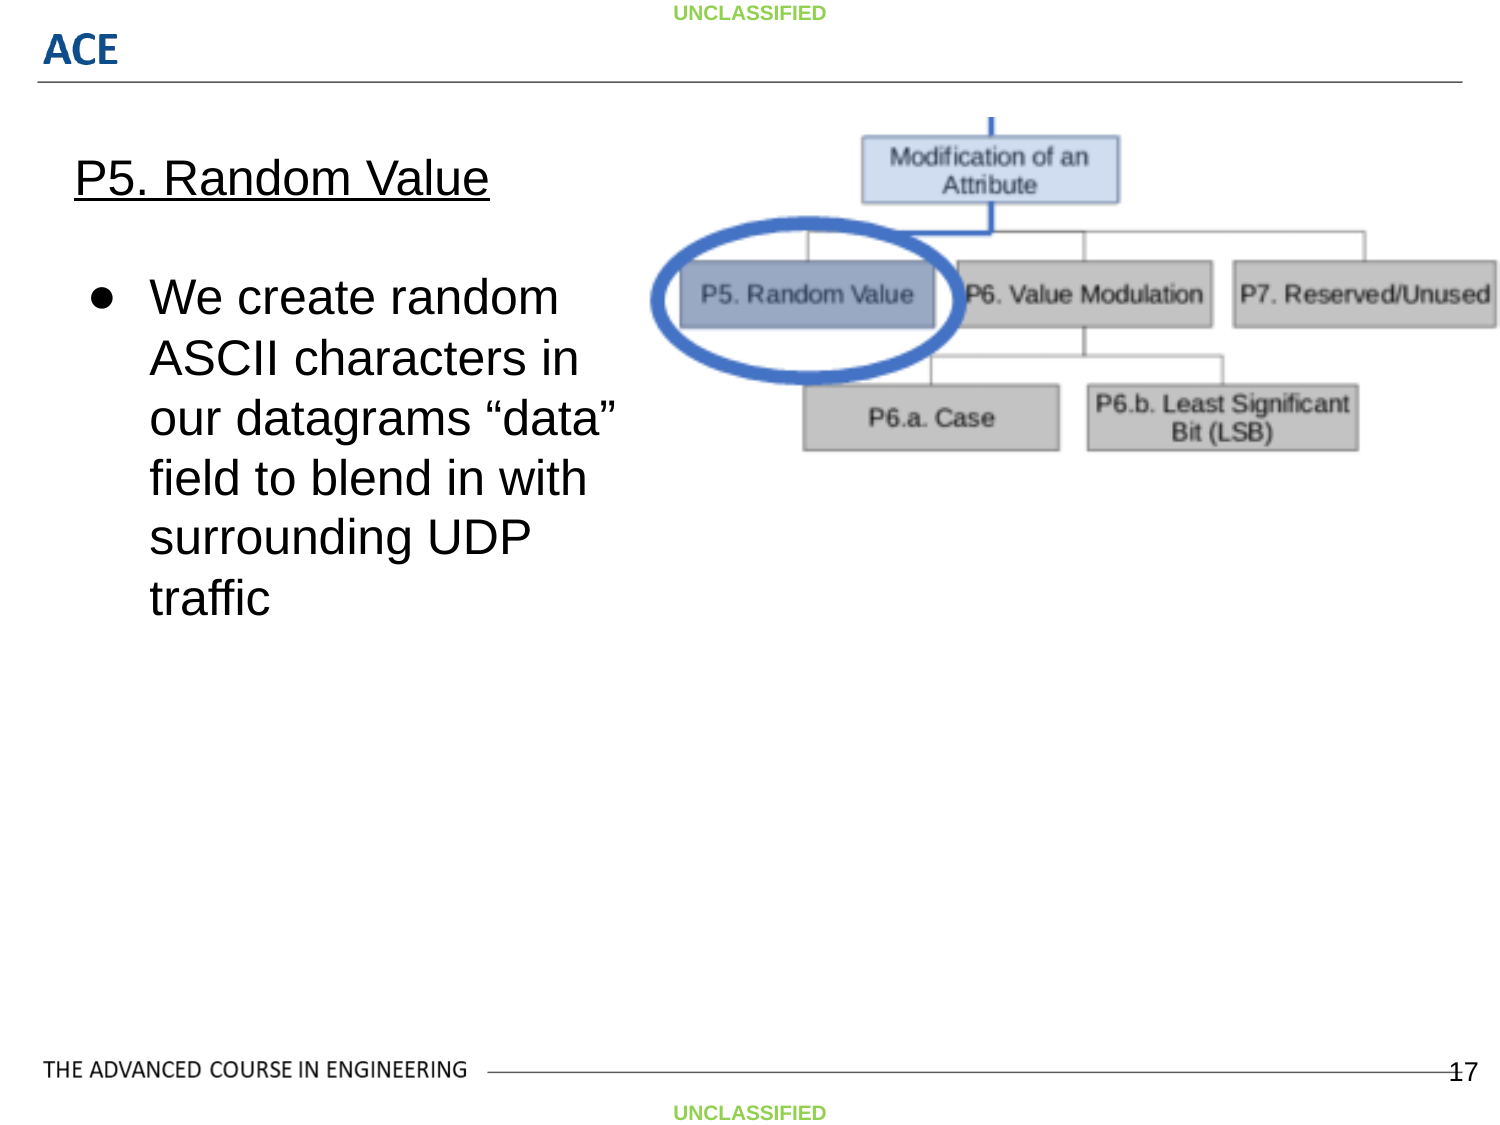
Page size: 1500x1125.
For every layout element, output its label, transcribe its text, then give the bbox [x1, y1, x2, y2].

picture [37, 24, 122, 70]
text_box P5. Random Value We create random ASCII characters in our datagrams “data” field to blend in with surrounding UDP traffic [59, 130, 655, 586]
picture [608, 116, 1500, 489]
slide_number 17 [1403, 1038, 1494, 1125]
picture [27, 1046, 488, 1100]
